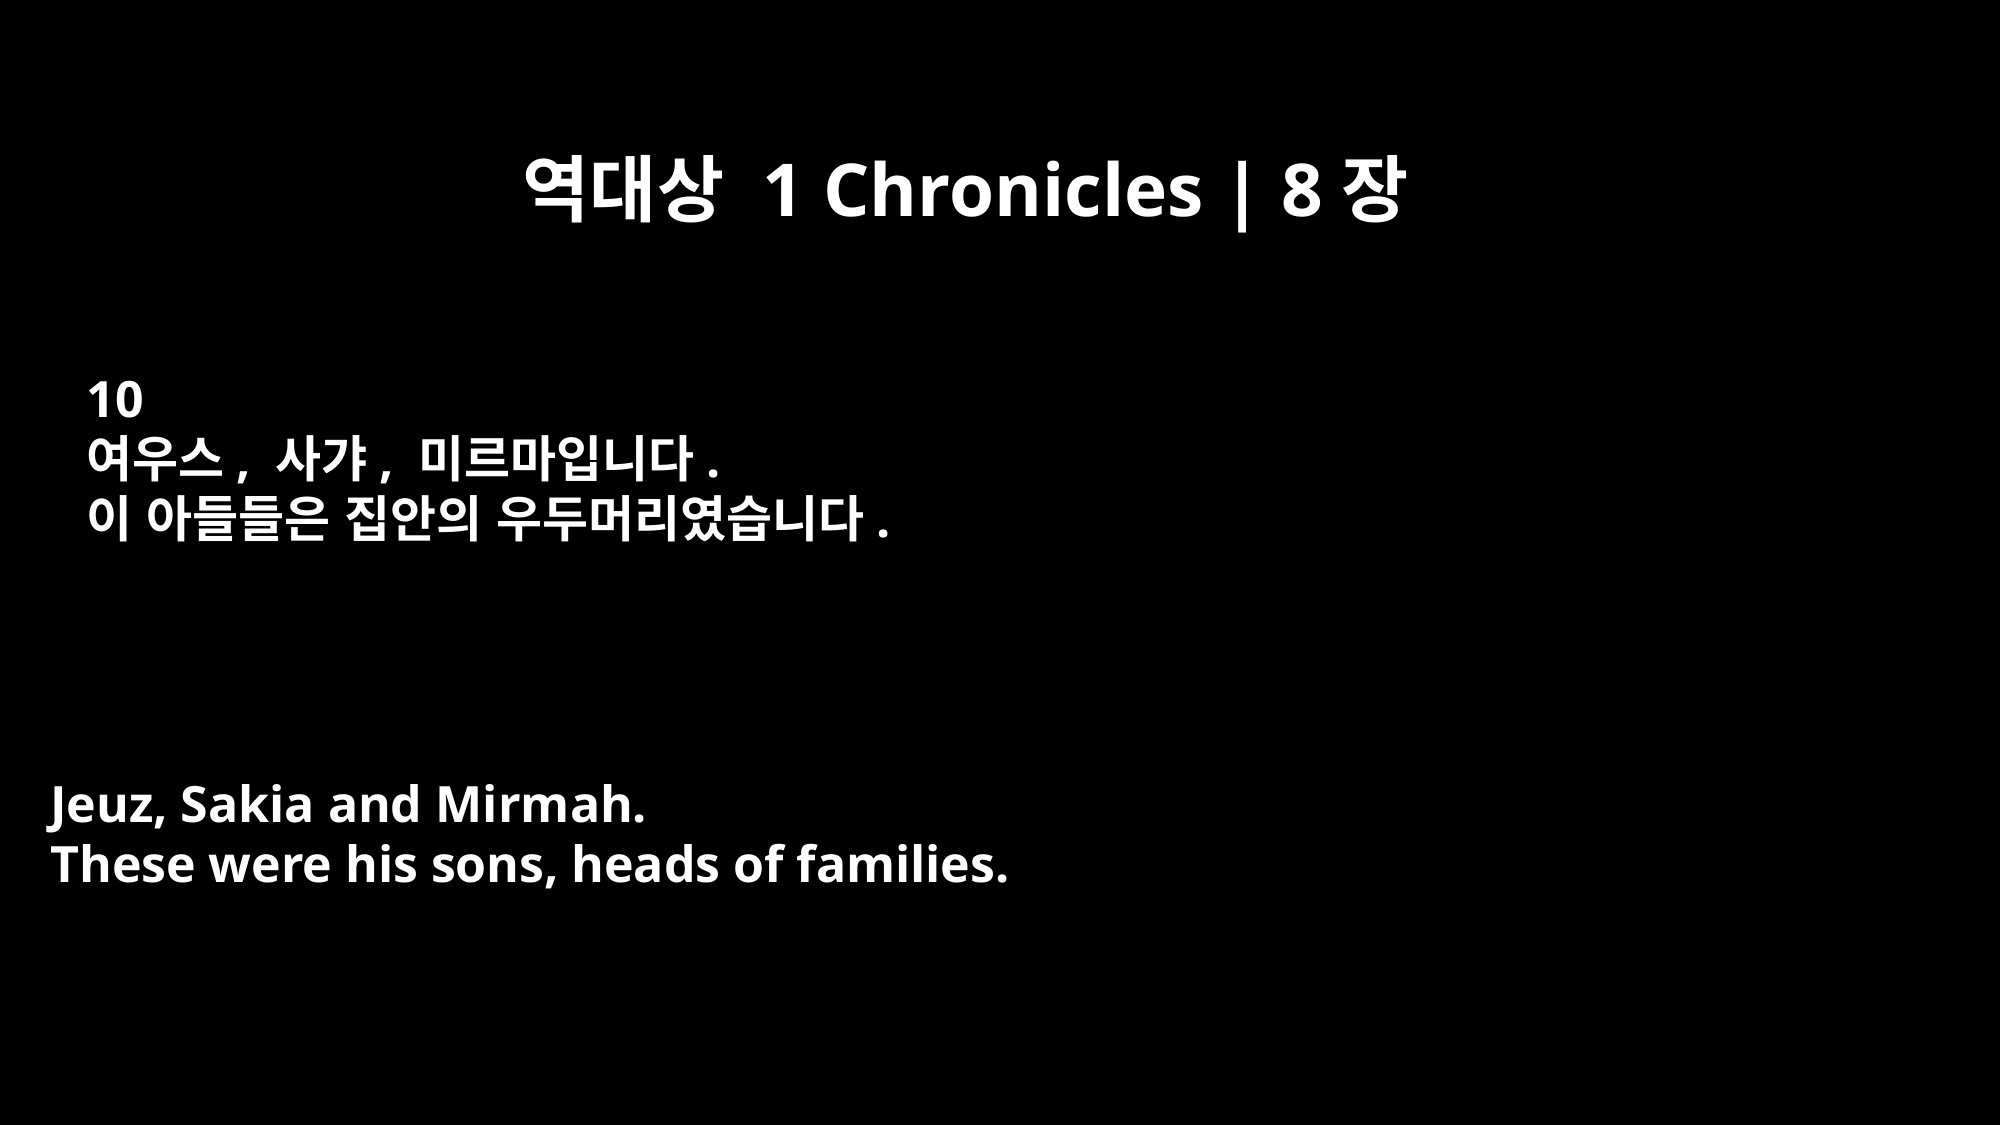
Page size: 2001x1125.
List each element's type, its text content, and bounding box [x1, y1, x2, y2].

text_box Jeuz, Sakia and Mirmah. These were his sons, heads of families. [35, 764, 1025, 900]
text_box 역대상 1 Chronicles | 8장 [507, 136, 1424, 239]
text_box 10 여우스, 사갸, 미르마입니다. 이 아들들은 집안의 우두머리였습니다. [71, 359, 906, 555]
